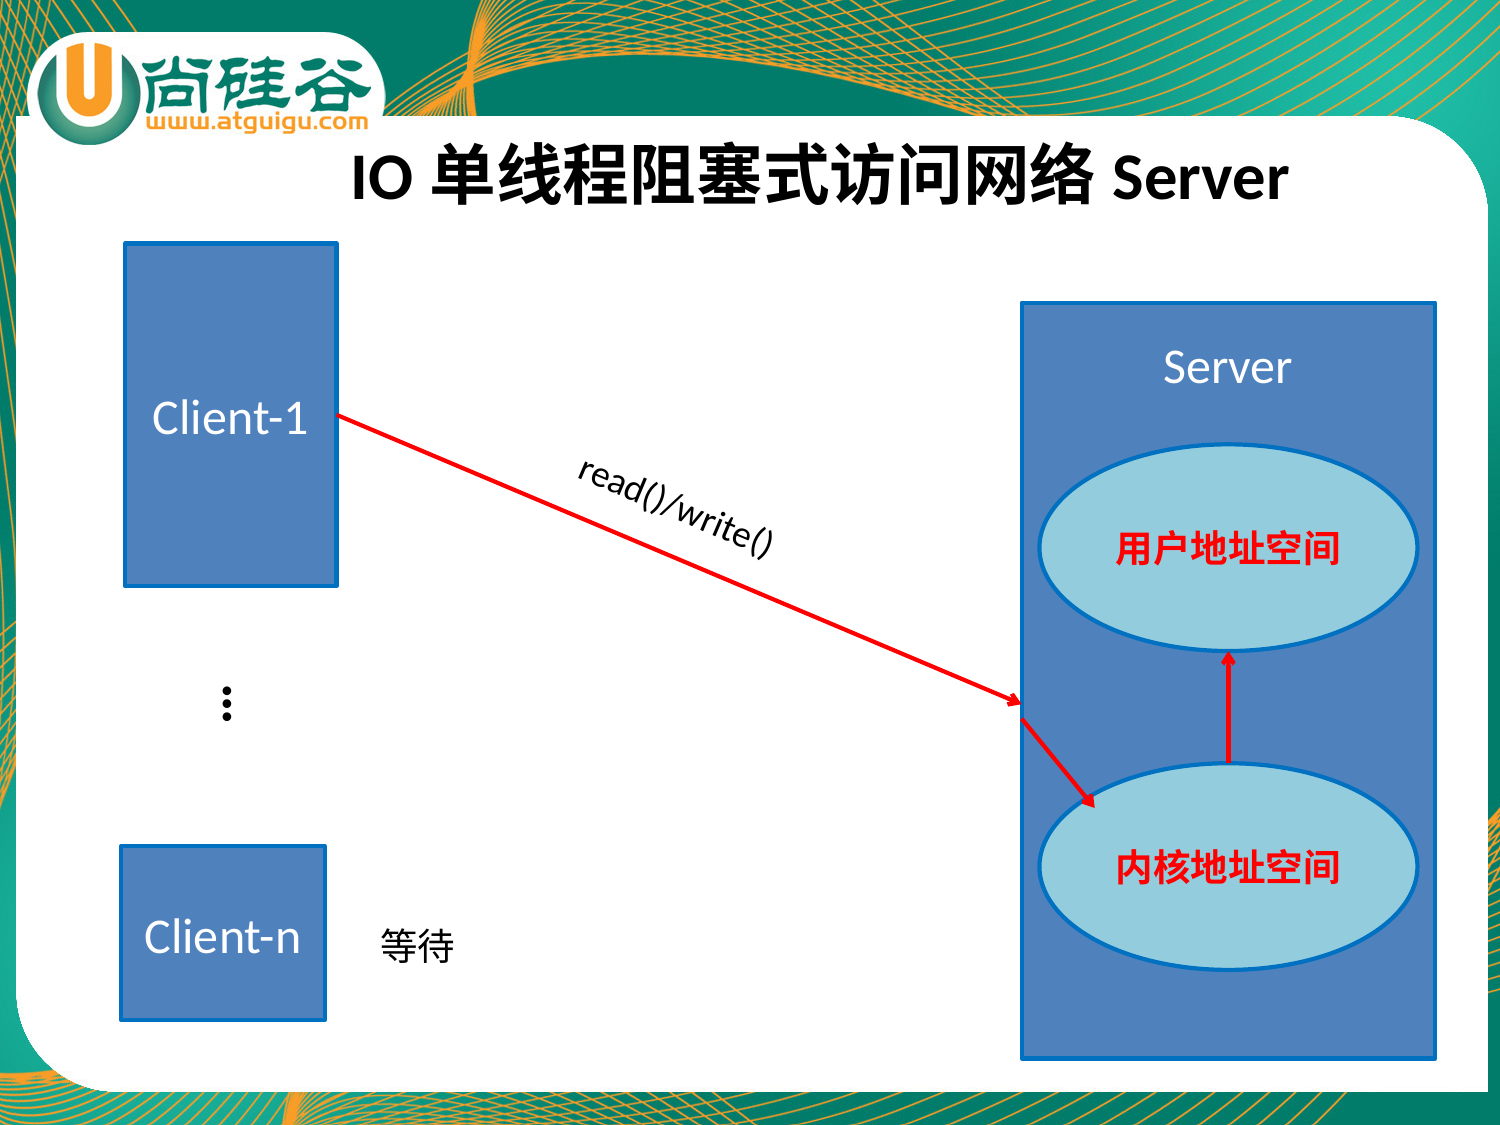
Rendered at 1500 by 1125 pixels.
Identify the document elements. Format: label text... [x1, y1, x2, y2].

text_box Client-n [119, 844, 327, 1022]
text_box IO单线程阻塞式访问网络Server [335, 125, 1306, 221]
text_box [336, 414, 1022, 705]
text_box 用户地址空间 [1037, 442, 1420, 654]
text_box … [188, 648, 290, 761]
text_box 内核地址空间 [1037, 761, 1420, 973]
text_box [1021, 718, 1095, 809]
picture [0, 0, 1500, 1125]
text_box Client-1 [123, 241, 339, 588]
text_box Server [1104, 326, 1353, 401]
text_box [1020, 301, 1437, 1061]
text_box 等待 [365, 915, 484, 975]
